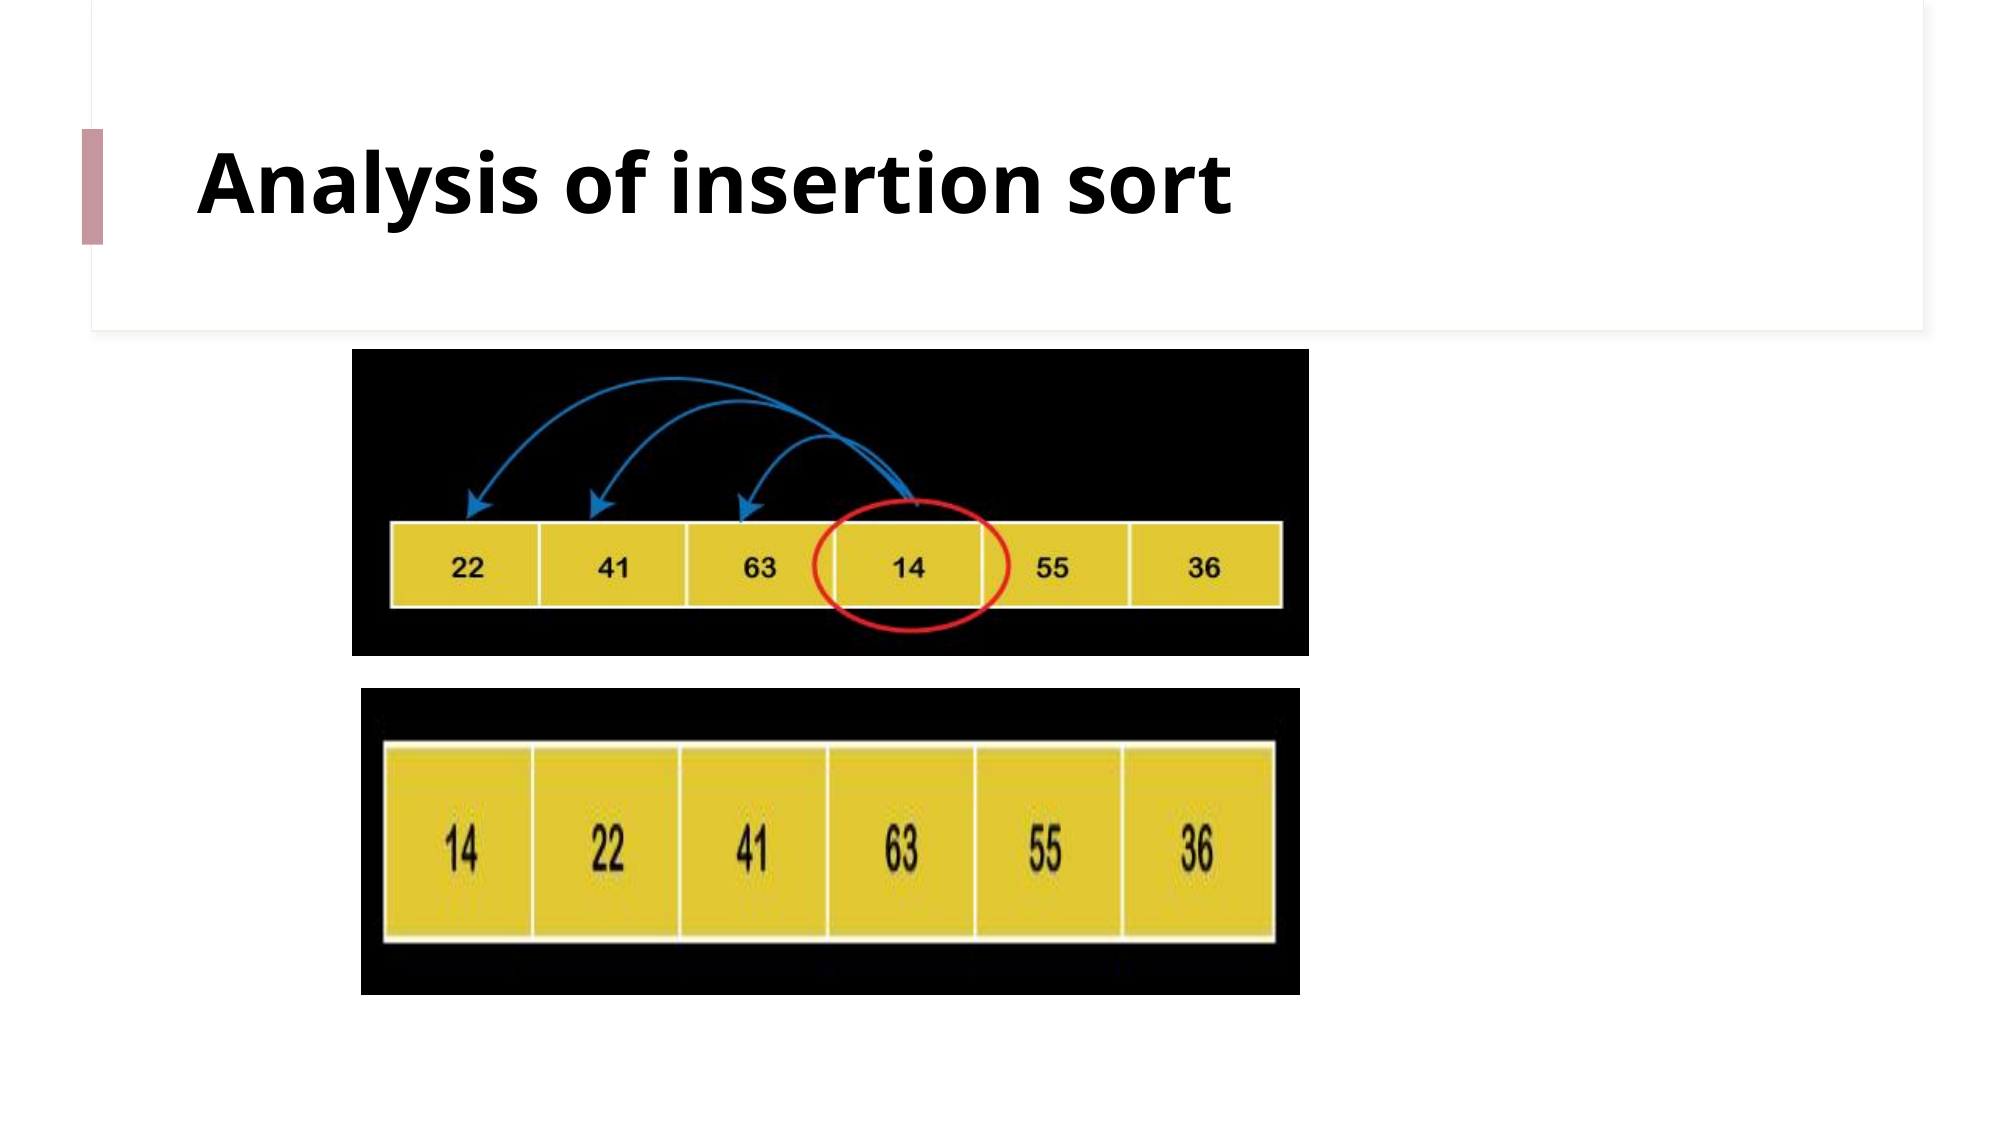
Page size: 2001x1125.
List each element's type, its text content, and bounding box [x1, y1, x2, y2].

picture [360, 688, 1301, 995]
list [352, 349, 1309, 657]
title Analysis of insertion sort [183, 90, 1851, 284]
